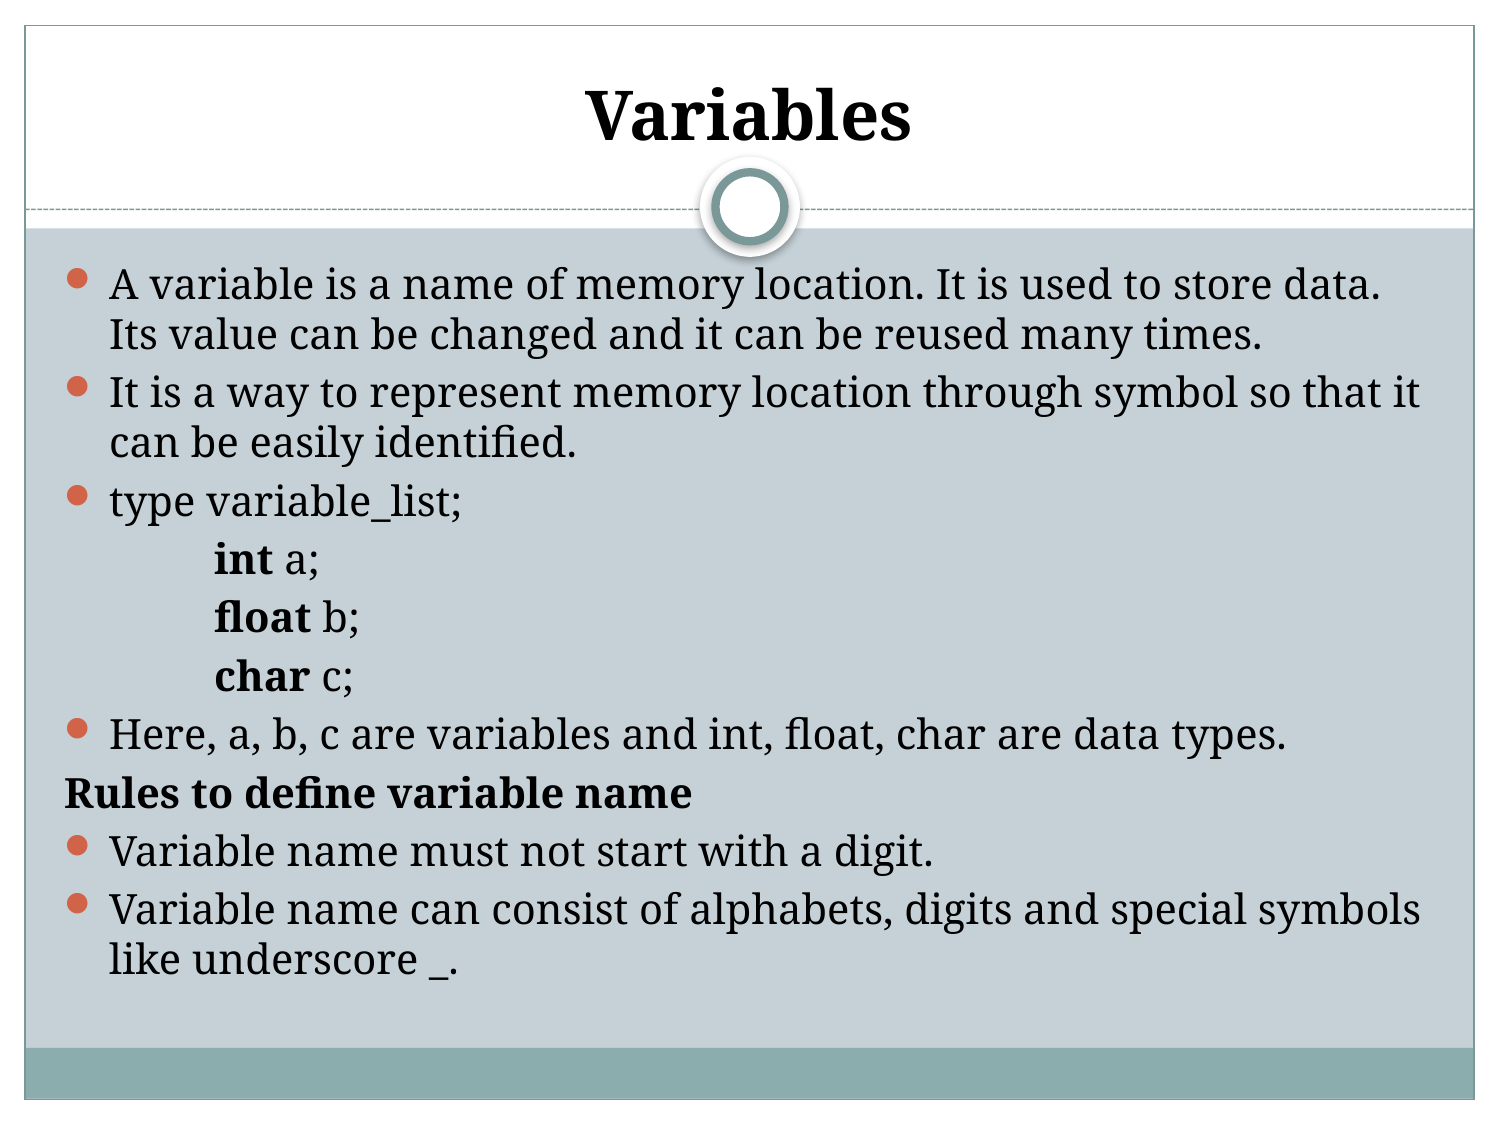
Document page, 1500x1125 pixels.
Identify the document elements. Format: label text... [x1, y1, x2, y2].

list A variable is a name of memory location. It is used to store data. Its value can be changed and it can be reused many times. It is a way to represent memory location through symbol so that it can be easily identified. type variable_list; int a; float b; char c; Here, a, b, c are variables and int, float, char are data types. Rules to define variable name Variable name must not start with a digit. Variable name can consist of alphabets, digits and special symbols like underscore _. [49, 250, 1445, 1001]
title Variables [49, 37, 1450, 162]
